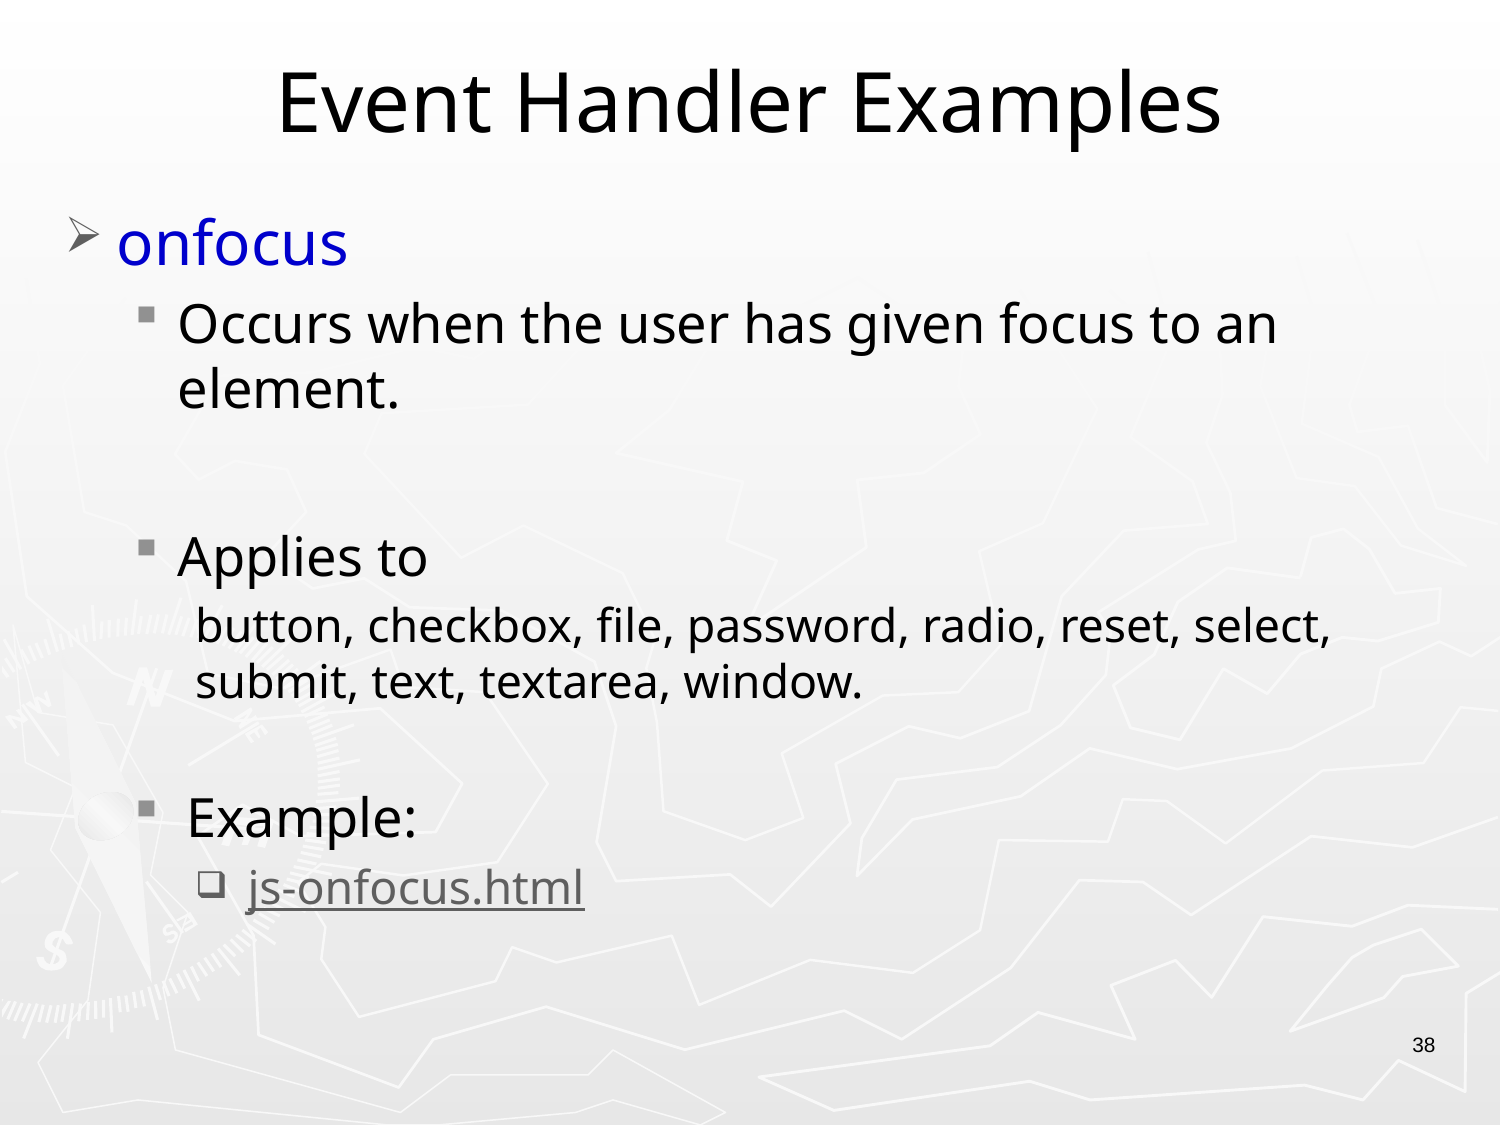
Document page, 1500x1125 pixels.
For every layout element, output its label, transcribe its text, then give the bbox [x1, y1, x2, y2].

list onfocus Occurs when the user has given focus to an element. Applies to button, checkbox, file, password, radio, reset, select, submit, text, textarea, window. Example: js-onfocus.html [49, 196, 1451, 929]
slide_number 38 [1074, 1024, 1451, 1103]
title Event Handler Examples [49, 37, 1451, 161]
